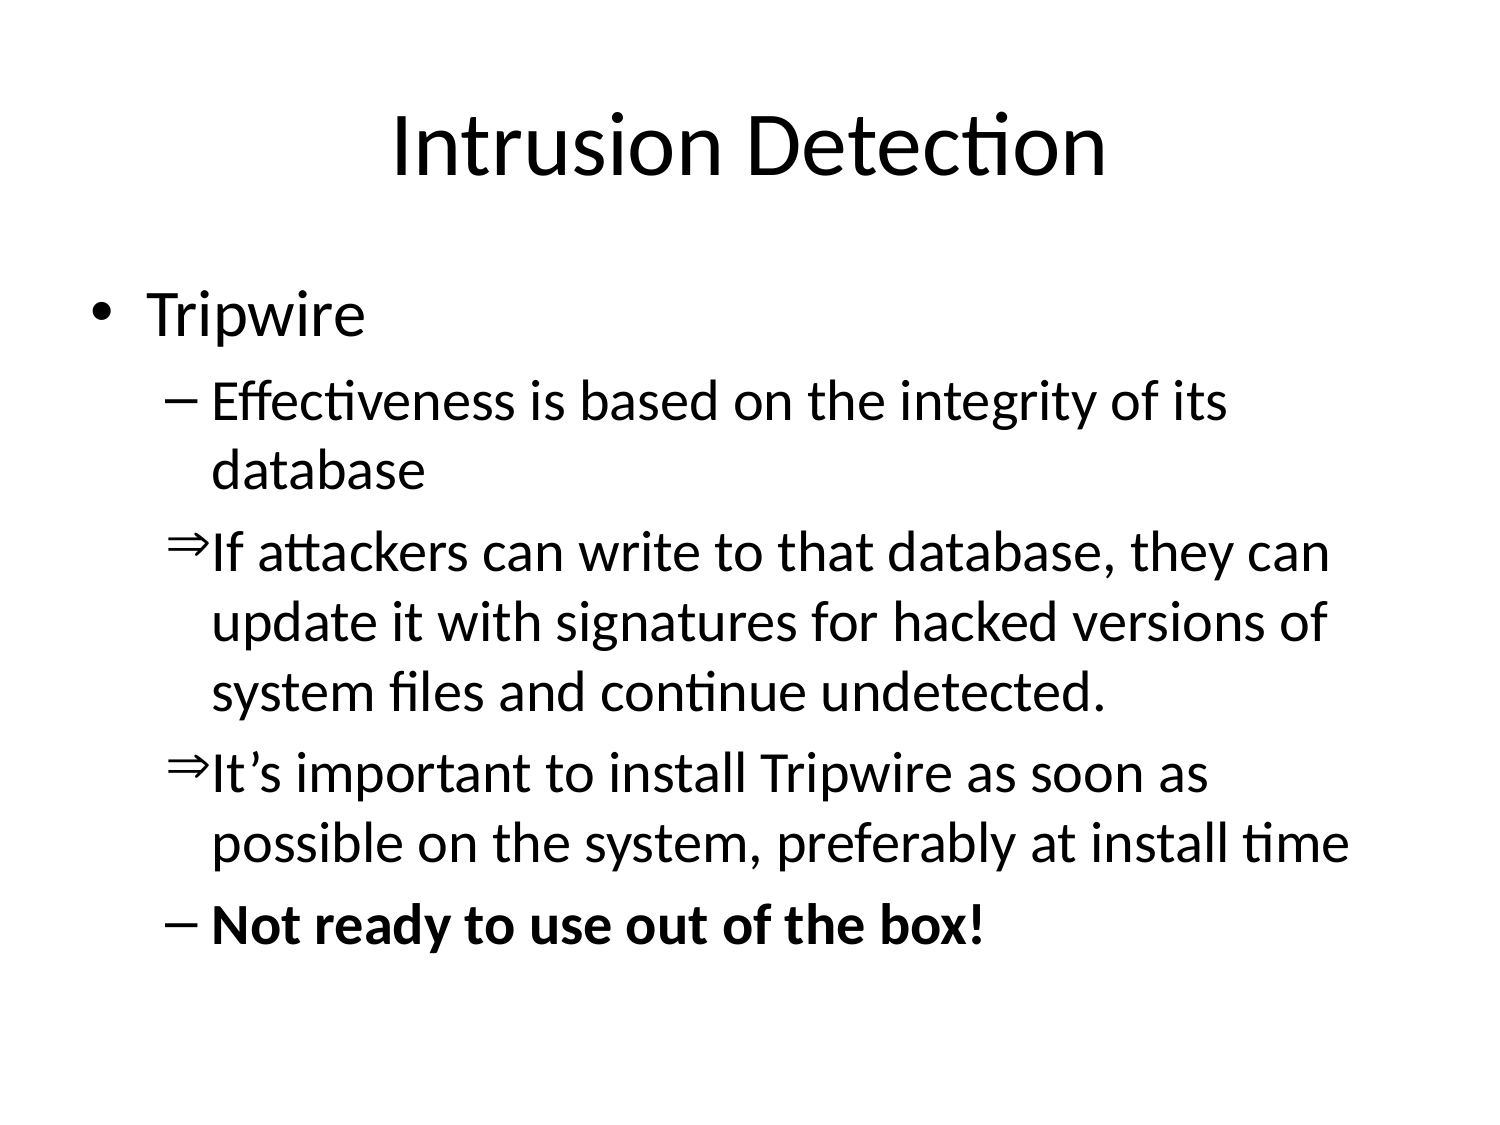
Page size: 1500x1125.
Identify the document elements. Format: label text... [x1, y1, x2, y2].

list Tripwire Effectiveness is based on the integrity of its database If attackers can write to that database, they can update it with signatures for hacked versions of system files and continue undetected. It’s important to install Tripwire as soon as possible on the system, preferably at install time Not ready to use out of the box! [75, 262, 1425, 1005]
title Intrusion Detection [75, 45, 1425, 233]
